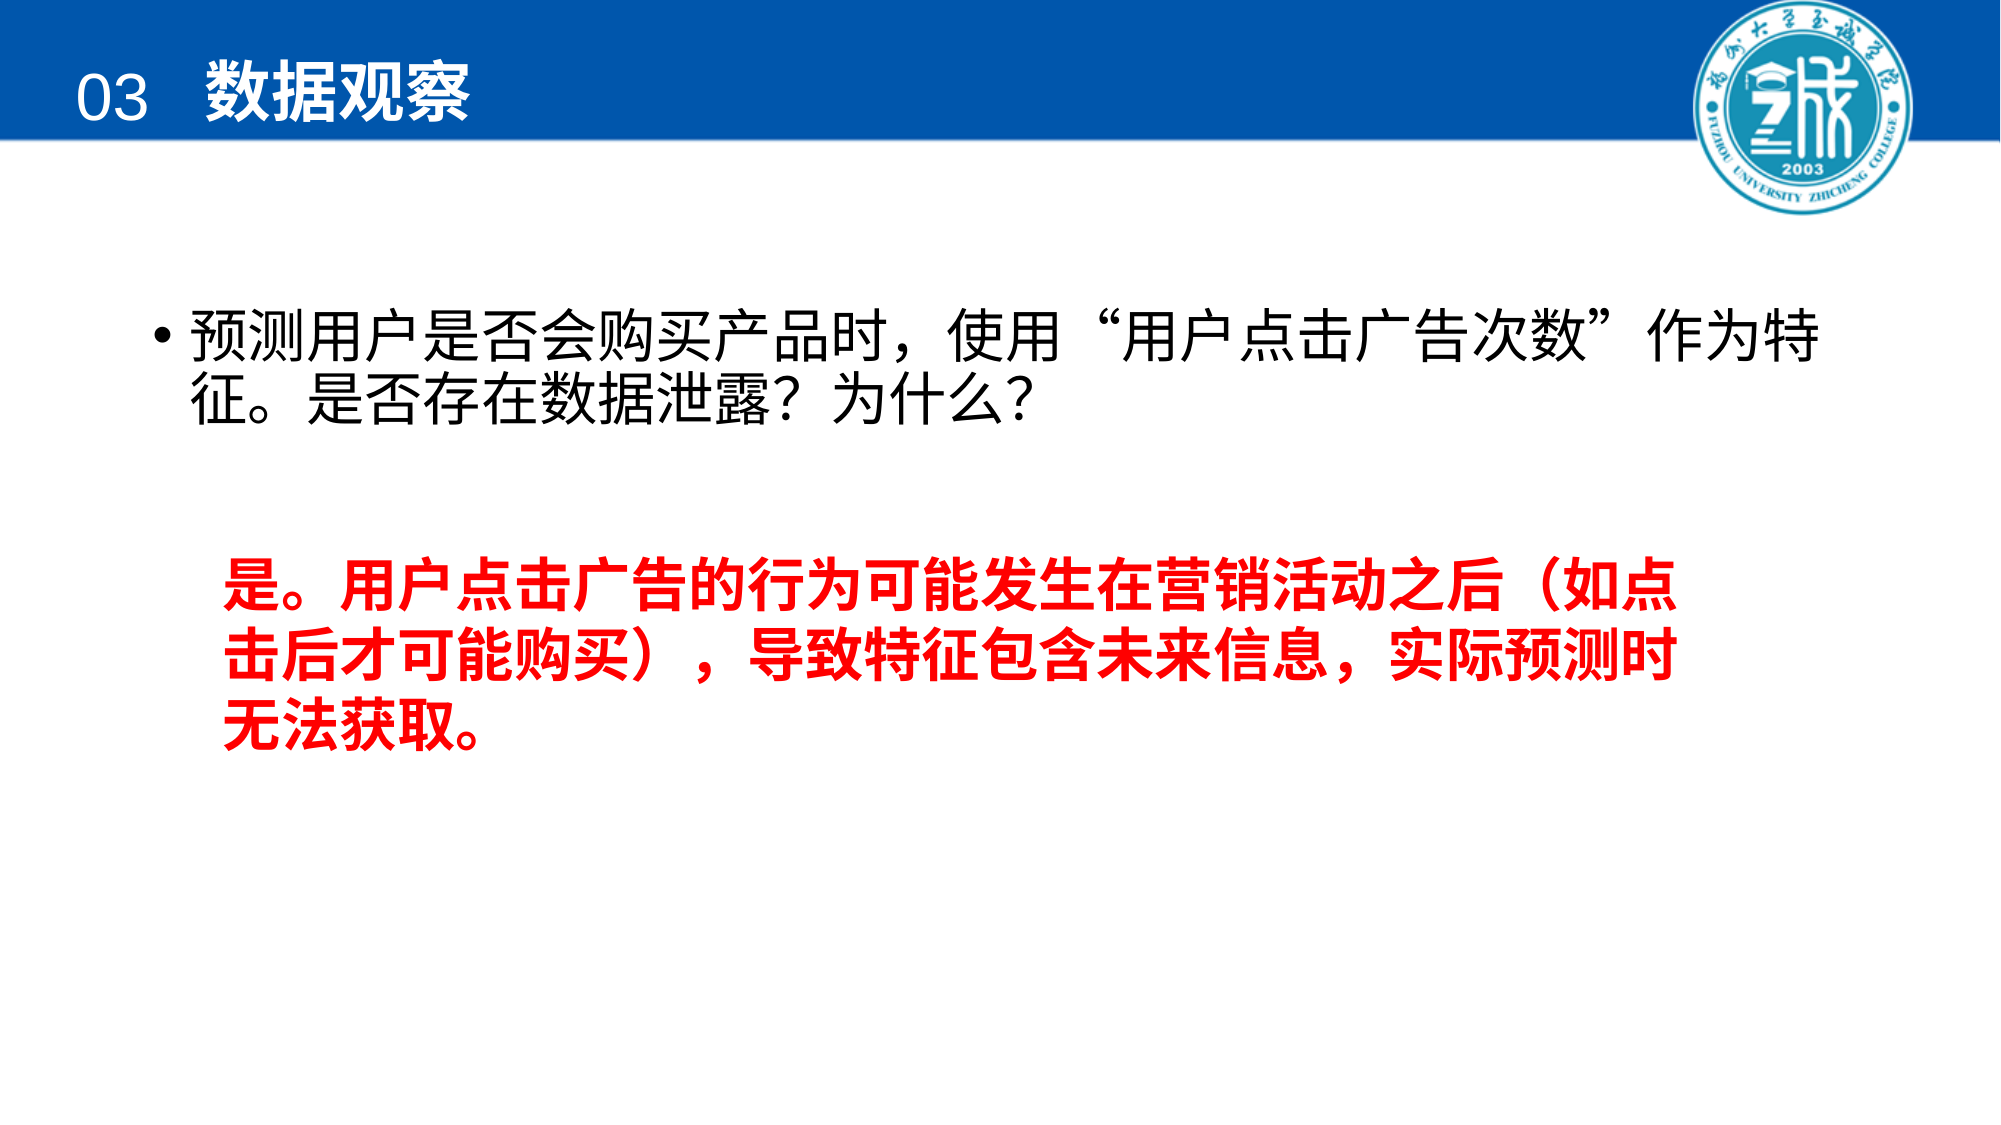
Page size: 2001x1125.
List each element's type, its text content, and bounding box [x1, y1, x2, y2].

list 预测用户是否会购买产品时，使用“用户点击广告次数”作为特征。是否存在数据泄露？为什么？ [137, 299, 1863, 1014]
text_box 03 [60, 46, 191, 142]
text_box 数据观察 [190, 42, 1159, 137]
text_box 是。用户点击广告的行为可能发生在营销活动之后（如点击后才可能购买），导致特征包含未来信息，实际预测时无法获取。 [208, 540, 1725, 766]
picture [0, 0, 2001, 1125]
